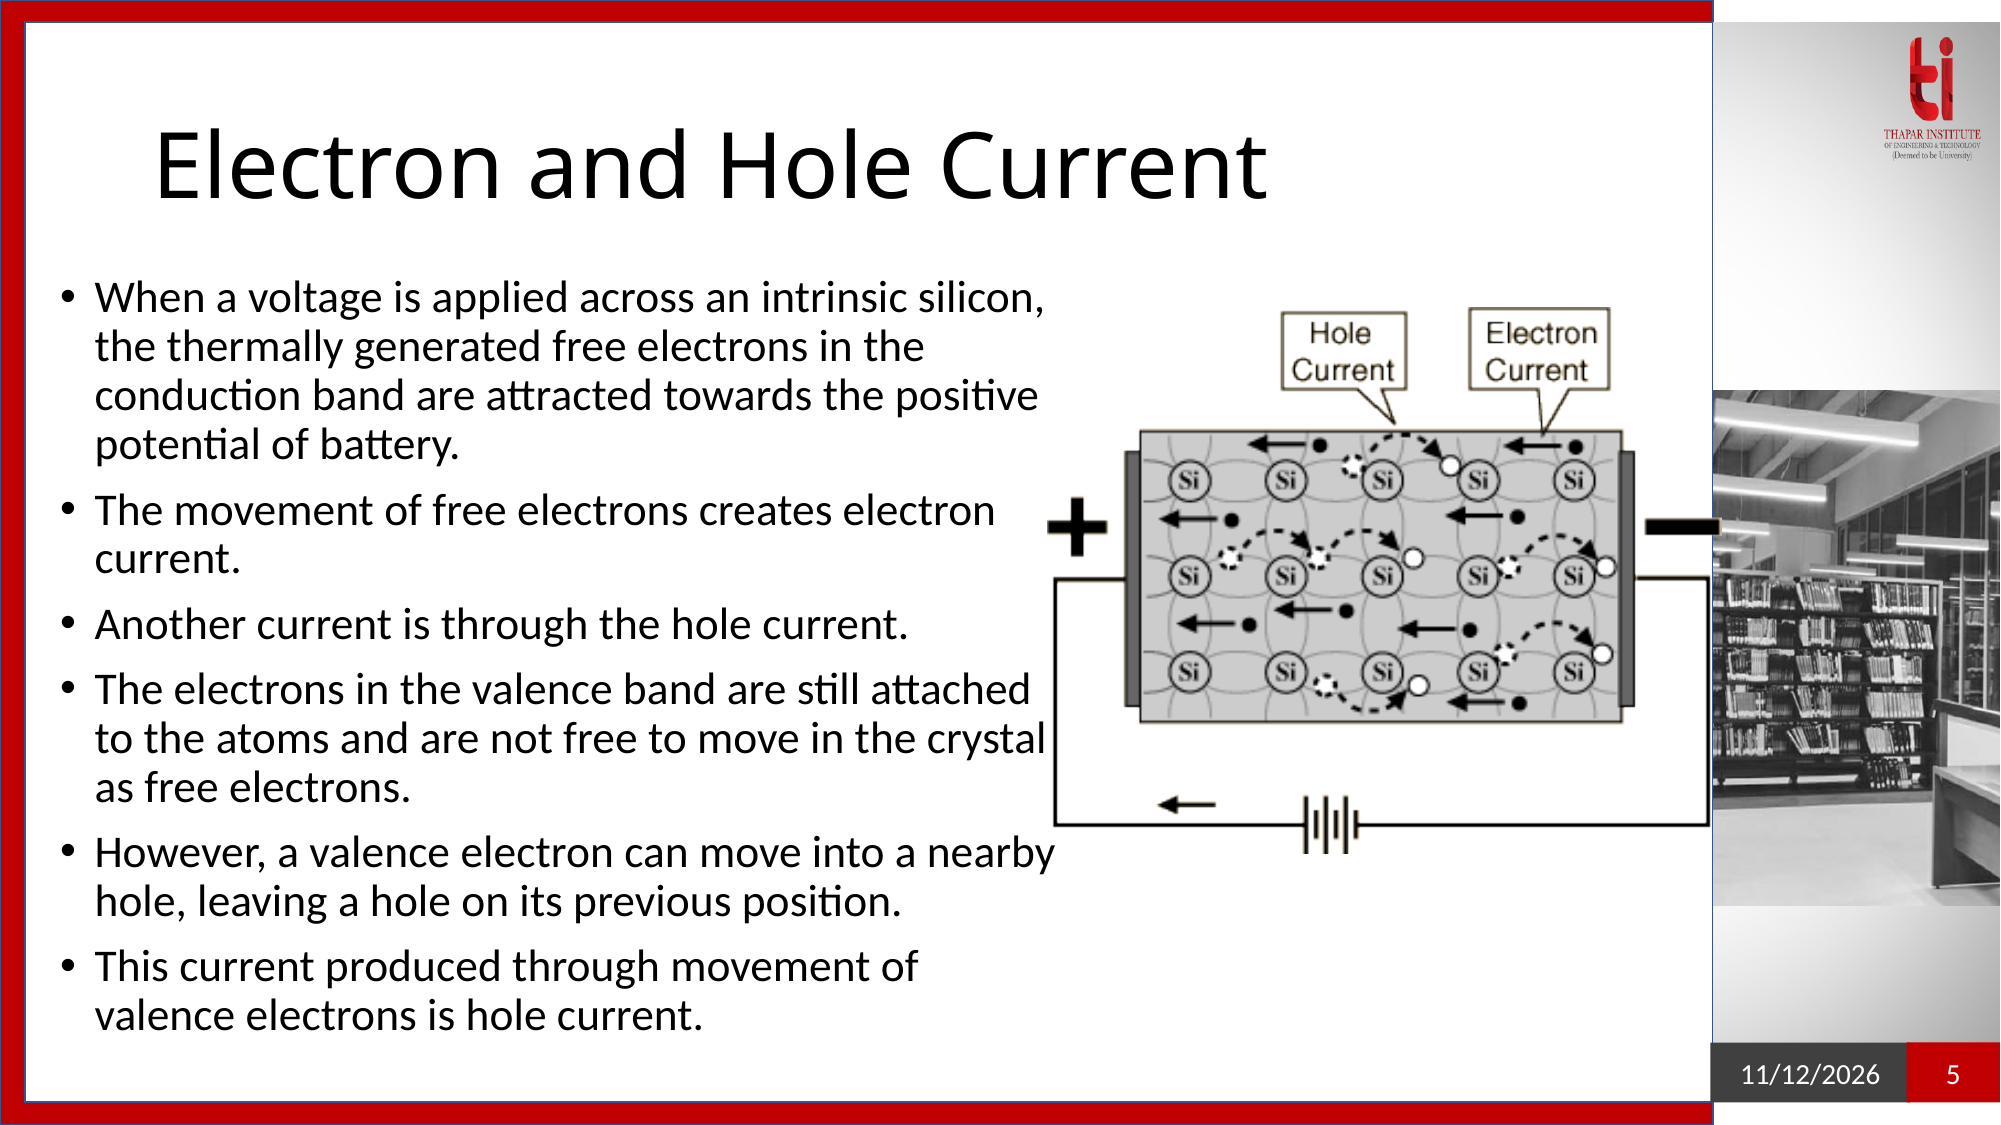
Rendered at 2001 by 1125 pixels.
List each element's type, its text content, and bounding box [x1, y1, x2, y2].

title Electron and Hole Current [137, 59, 1863, 278]
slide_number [1710, 1042, 1906, 1103]
slide_number 5 [1906, 1042, 2000, 1103]
list When a voltage is applied across an intrinsic silicon, the thermally generated free electrons in the conduction band are attracted towards the positive potential of battery. The movement of free electrons creates electron current. Another current is through the hole current. The electrons in the valence band are still attached to the atoms and are not free to move in the crystal as free electrons. However, a valence electron can move into a nearby hole, leaving a hole on its previous position. This current produced through movement of valence electrons is hole current. [45, 266, 1084, 1065]
picture [1046, 22, 2000, 1042]
